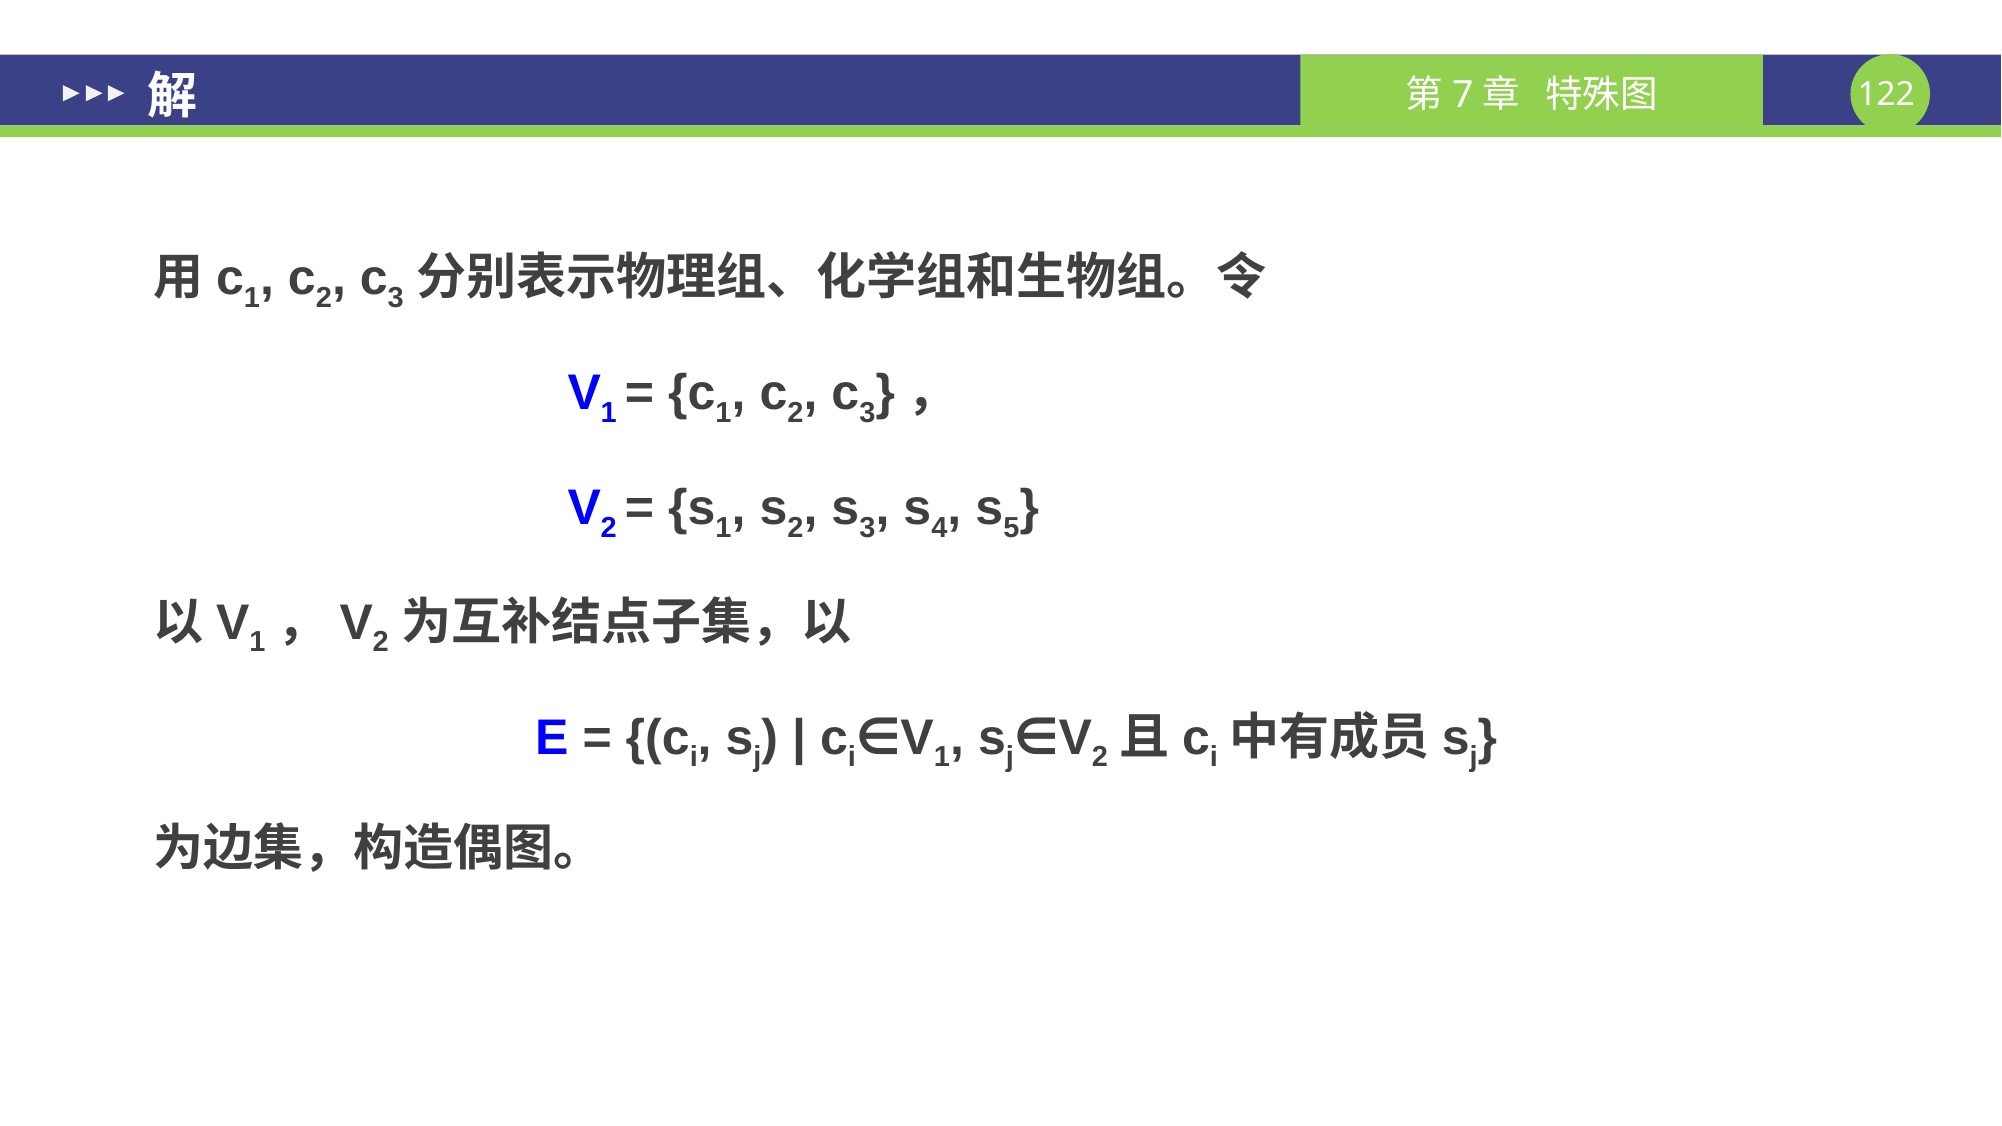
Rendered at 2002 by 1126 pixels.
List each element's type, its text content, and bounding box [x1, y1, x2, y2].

list 用c1, c2, c3分别表示物理组、化学组和生物组。令 V1 = {c1, c2, c3}， V2 = {s1, s2, s3, s4, s5} 以V1，V2为互补结点子集，以 E = {(ci, sj) | ci∈V1, sj∈V2且ci中有成员sj} 为边集，构造偶图。 [133, 200, 1899, 876]
title 解 [127, 57, 1003, 129]
